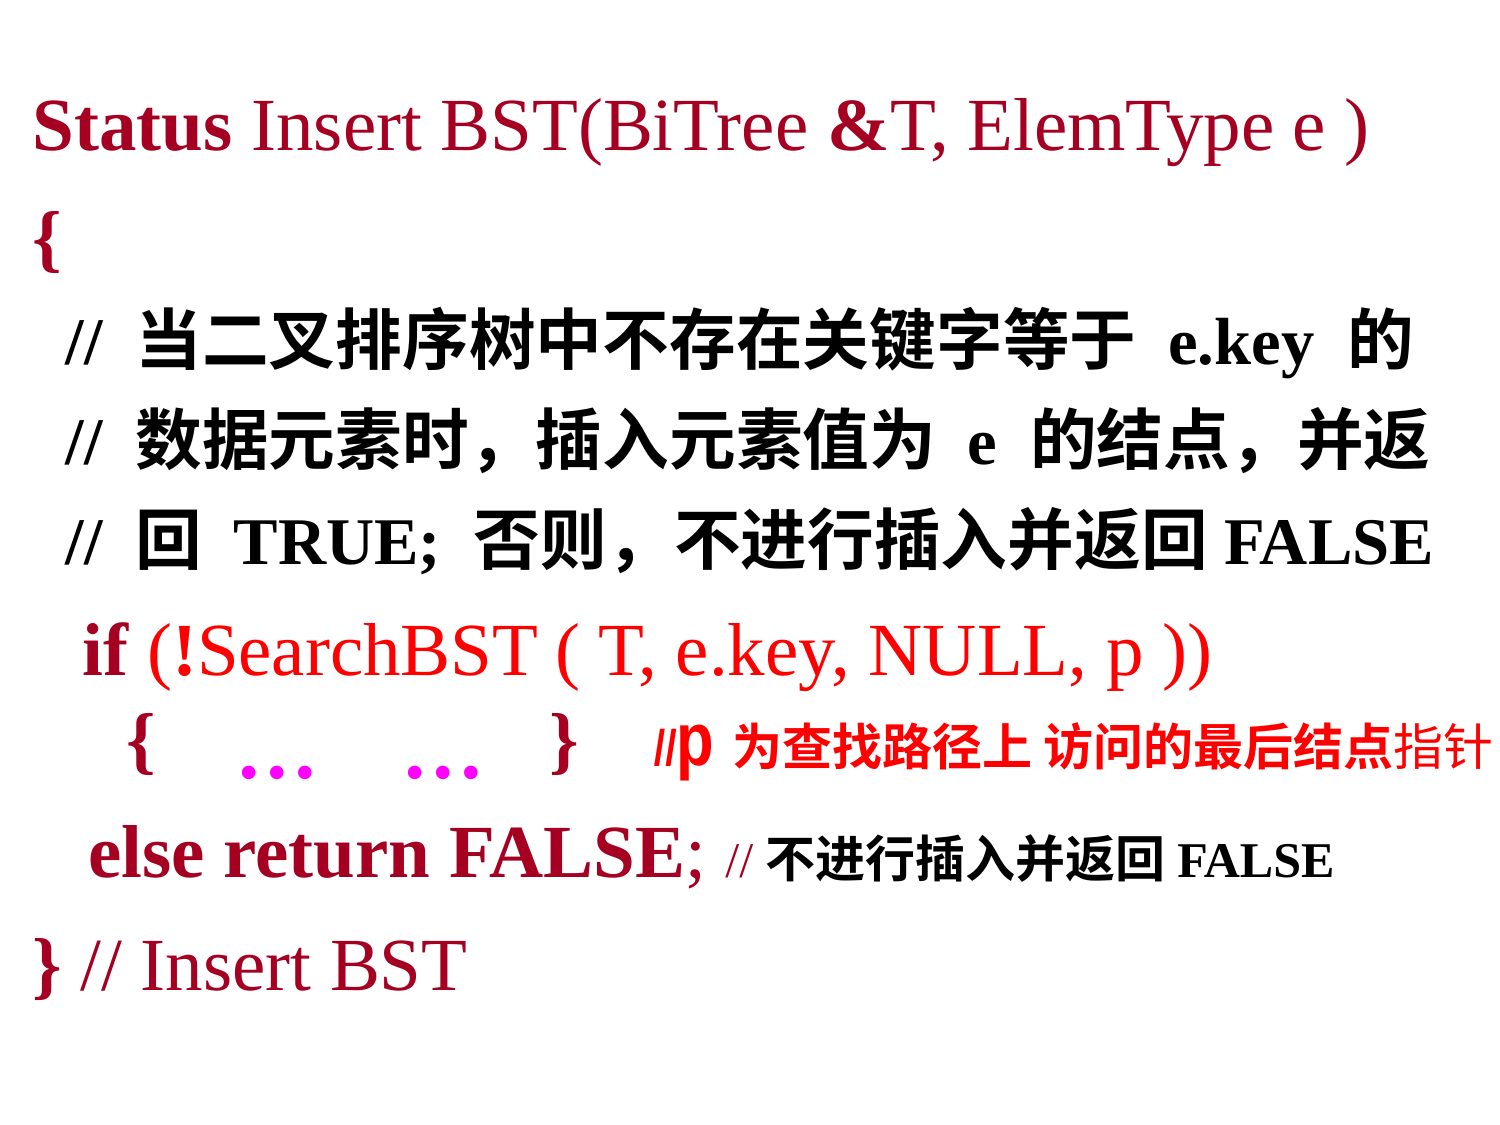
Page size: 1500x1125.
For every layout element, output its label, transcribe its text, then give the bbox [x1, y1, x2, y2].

text_box Status Insert BST(BiTree &T, ElemType e ) { // 当二叉排序树中不存在关键字等于 e.key 的 // 数据元素时，插入元素值为 e 的结点，并返 // 回 TRUE; 否则，不进行插入并返回FALSE if (!SearchBST ( T, e.key, NULL, p )) { } //p为查找路径上 访问的最后结点指针 else return FALSE; //不进行插入并返回FALSE } // Insert BST [17, 45, 1500, 1013]
text_box … … [200, 687, 700, 803]
